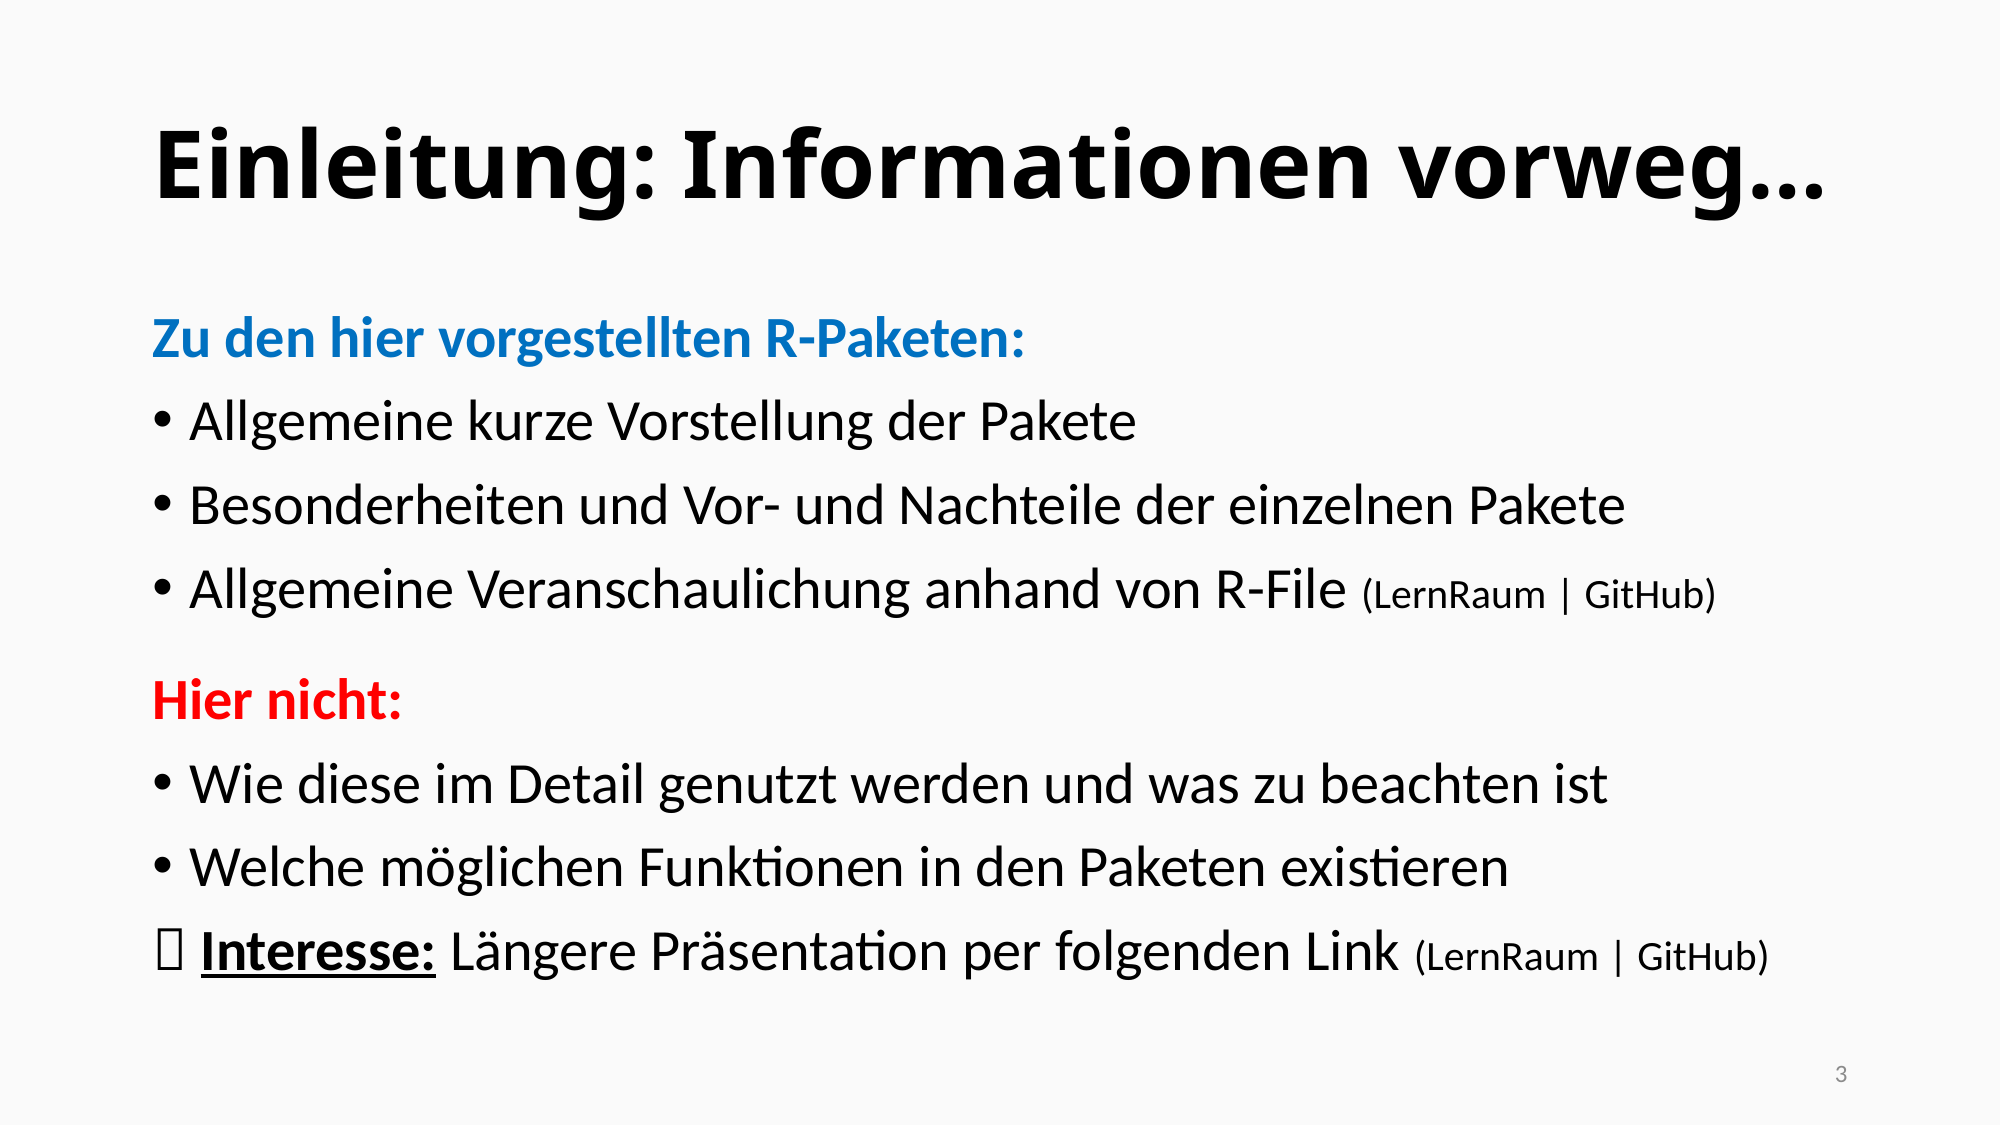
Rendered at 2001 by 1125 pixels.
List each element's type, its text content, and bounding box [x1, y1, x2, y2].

slide_number 3 [1412, 1042, 1863, 1103]
list Zu den hier vorgestellten R-Paketen: Allgemeine kurze Vorstellung der Pakete Besonderheiten und Vor- und Nachteile der einzelnen Pakete Allgemeine Veranschaulichung anhand von R-File (LernRaum | GitHub) Hier nicht: Wie diese im Detail genutzt werden und was zu beachten ist Welche möglichen Funktionen in den Paketen existieren  Interesse: Längere Präsentation per folgenden Link (LernRaum | GitHub) [137, 299, 1863, 1014]
title Einleitung: Informationen vorweg… [137, 59, 1863, 278]
